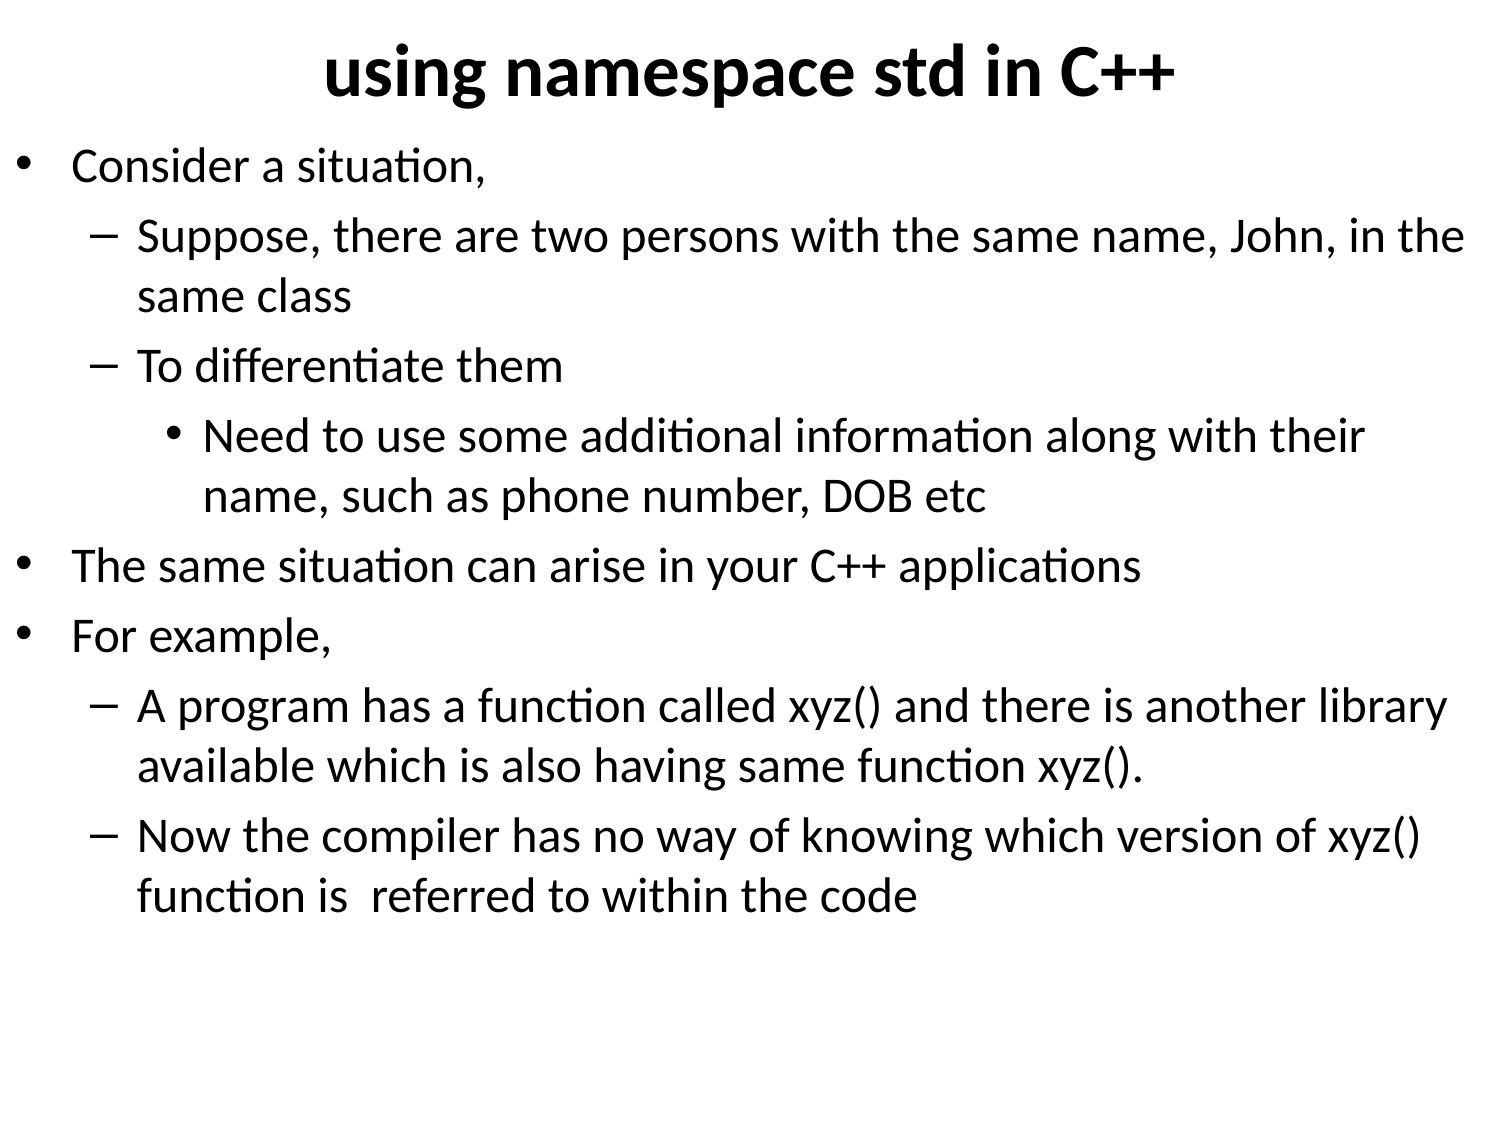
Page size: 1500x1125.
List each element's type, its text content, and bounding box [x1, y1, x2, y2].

list Consider a situation, Suppose, there are two persons with the same name, John, in the same class To differentiate them Need to use some additional information along with their name, such as phone number, DOB etc The same situation can arise in your C++ applications For example, A program has a function called xyz() and there is another library available which is also having same function xyz(). Now the compiler has no way of knowing which version of xyz() function is referred to within the code [0, 125, 1500, 1125]
title using namespace std in C++ [0, 0, 1500, 125]
